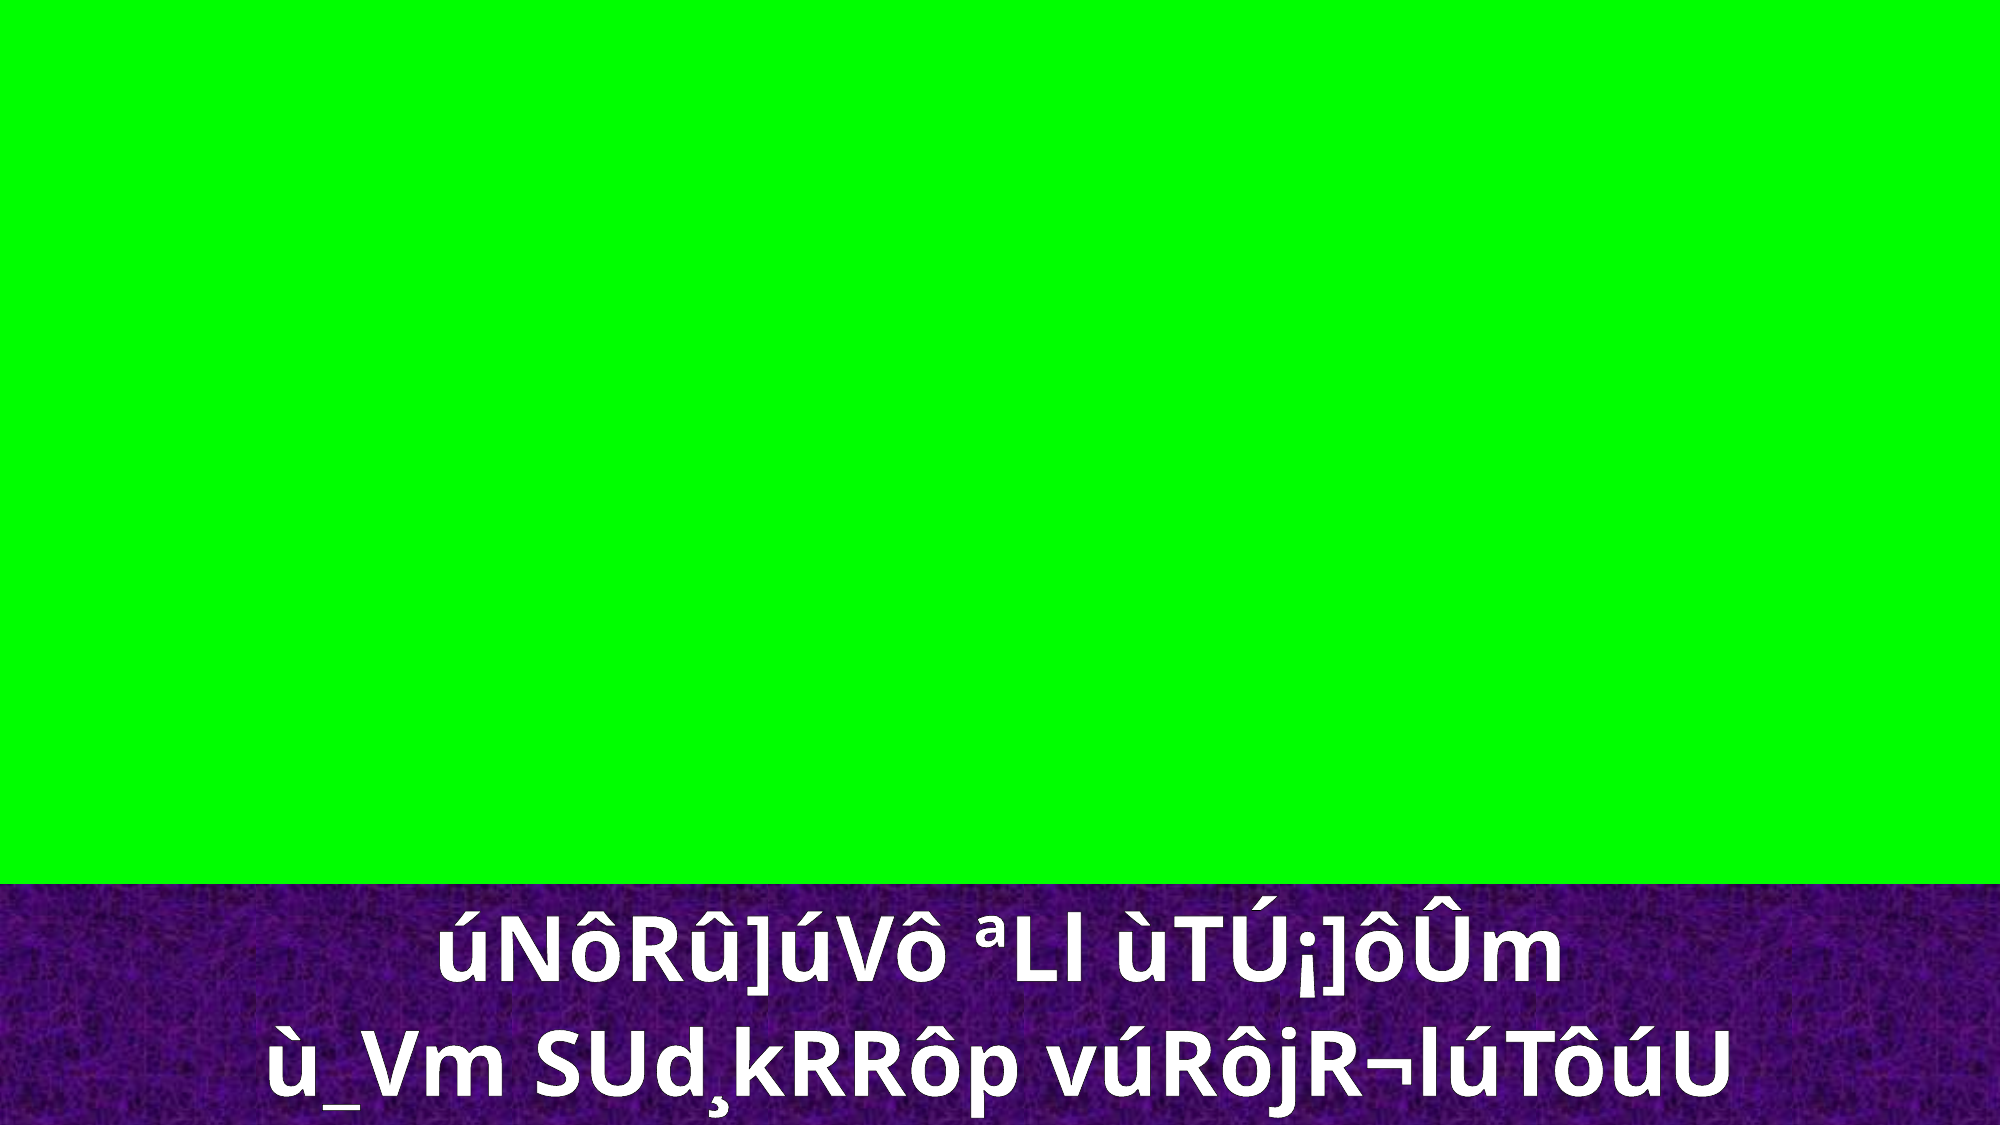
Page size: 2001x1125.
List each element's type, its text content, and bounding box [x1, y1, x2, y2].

text_box úNôRû]úVô ªLl ùTÚ¡]ôÛm ù_Vm SUd¸kRRôp vúRôjR¬lúTôúU [0, 877, 2000, 1122]
